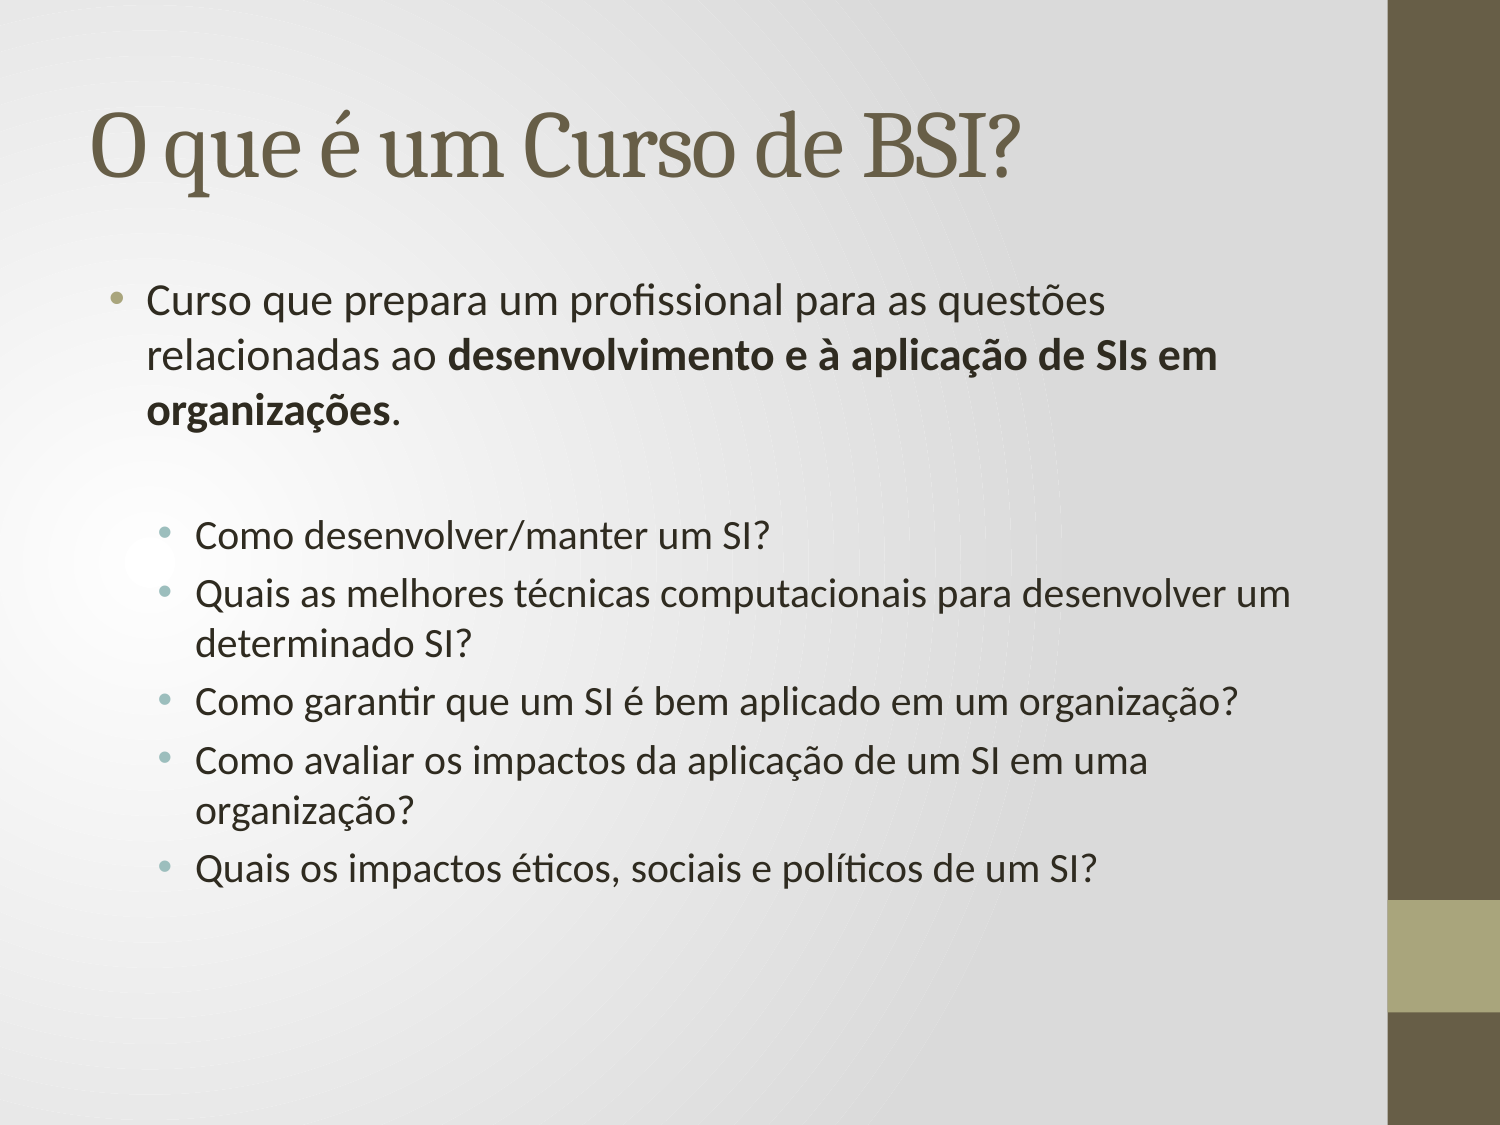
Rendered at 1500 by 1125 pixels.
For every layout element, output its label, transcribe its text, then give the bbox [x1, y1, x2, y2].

title O que é um Curso de BSI? [75, 45, 1325, 233]
list Curso que prepara um profissional para as questões relacionadas ao desenvolvimento e à aplicação de SIs em organizações. Como desenvolver/manter um SI? Quais as melhores técnicas computacionais para desenvolver um determinado SI? Como garantir que um SI é bem aplicado em um organização? Como avaliar os impactos da aplicação de um SI em uma organização? Quais os impactos éticos, sociais e políticos de um SI? [75, 262, 1325, 1050]
